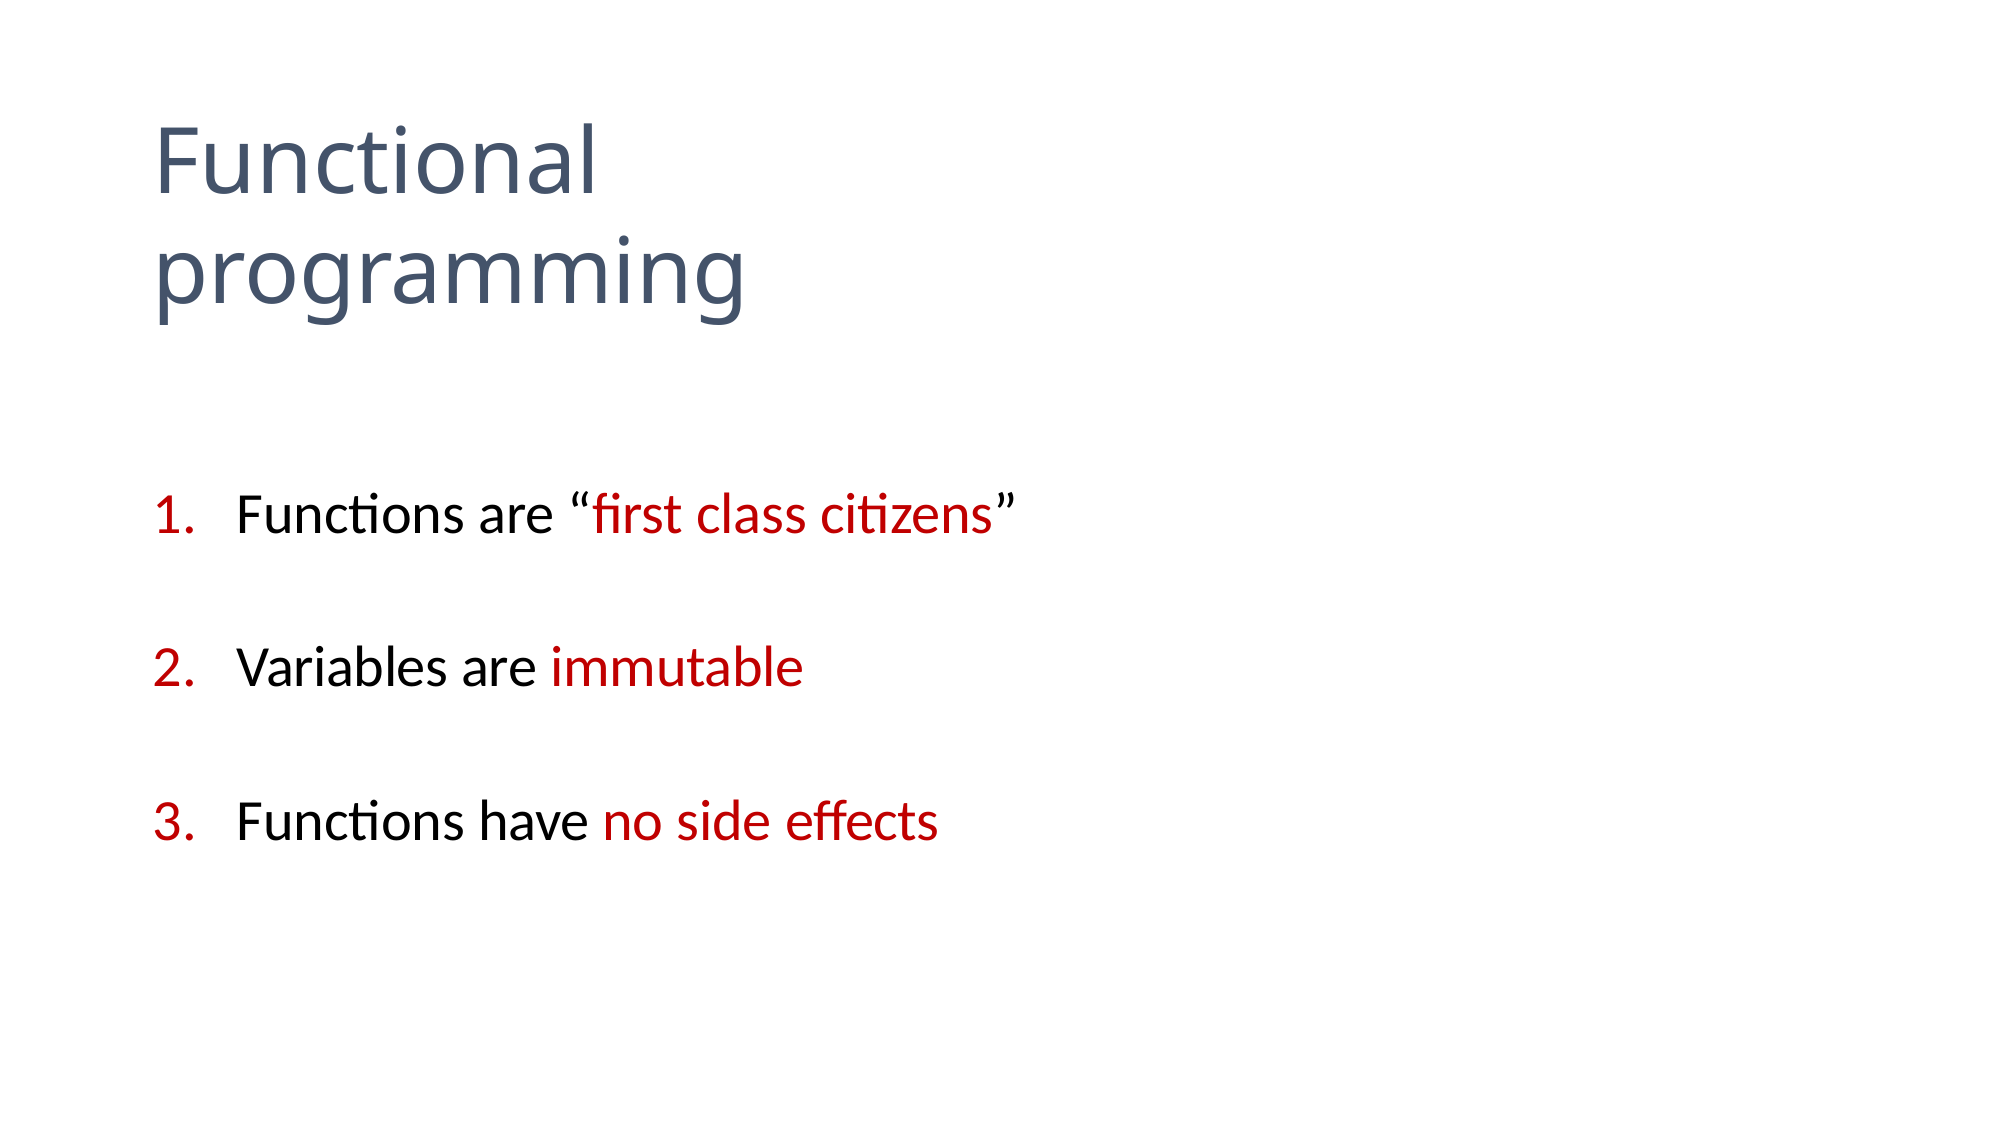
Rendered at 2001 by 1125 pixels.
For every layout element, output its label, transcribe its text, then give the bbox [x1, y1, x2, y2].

text_box Functions are “first class citizens” Variables are immutable Functions have no side effects [150, 472, 1027, 852]
title Functional programming [150, 100, 1059, 323]
